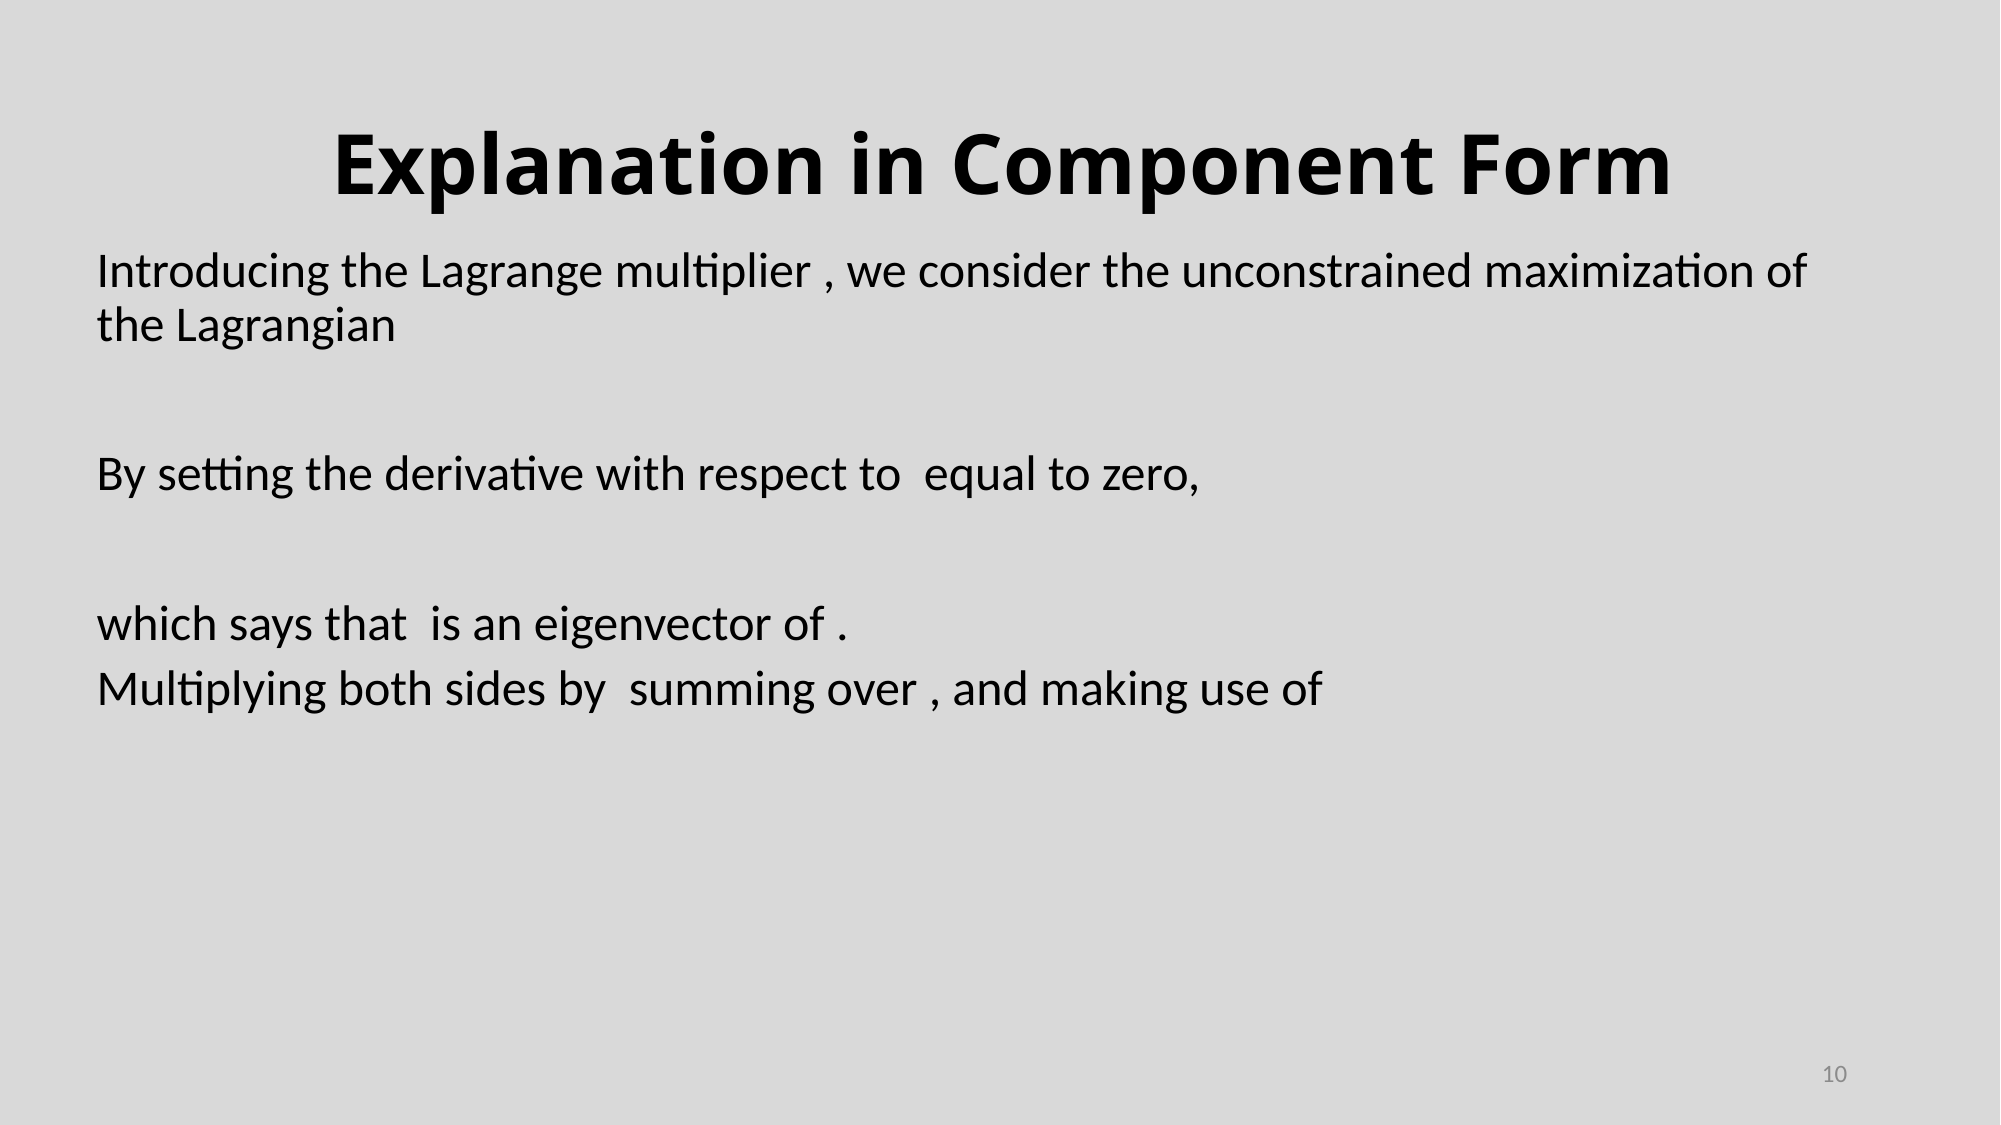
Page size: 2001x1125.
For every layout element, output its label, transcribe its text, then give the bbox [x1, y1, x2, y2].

slide_number 10 [1412, 1042, 1863, 1103]
title Explanation in Component Form [208, 69, 1799, 220]
